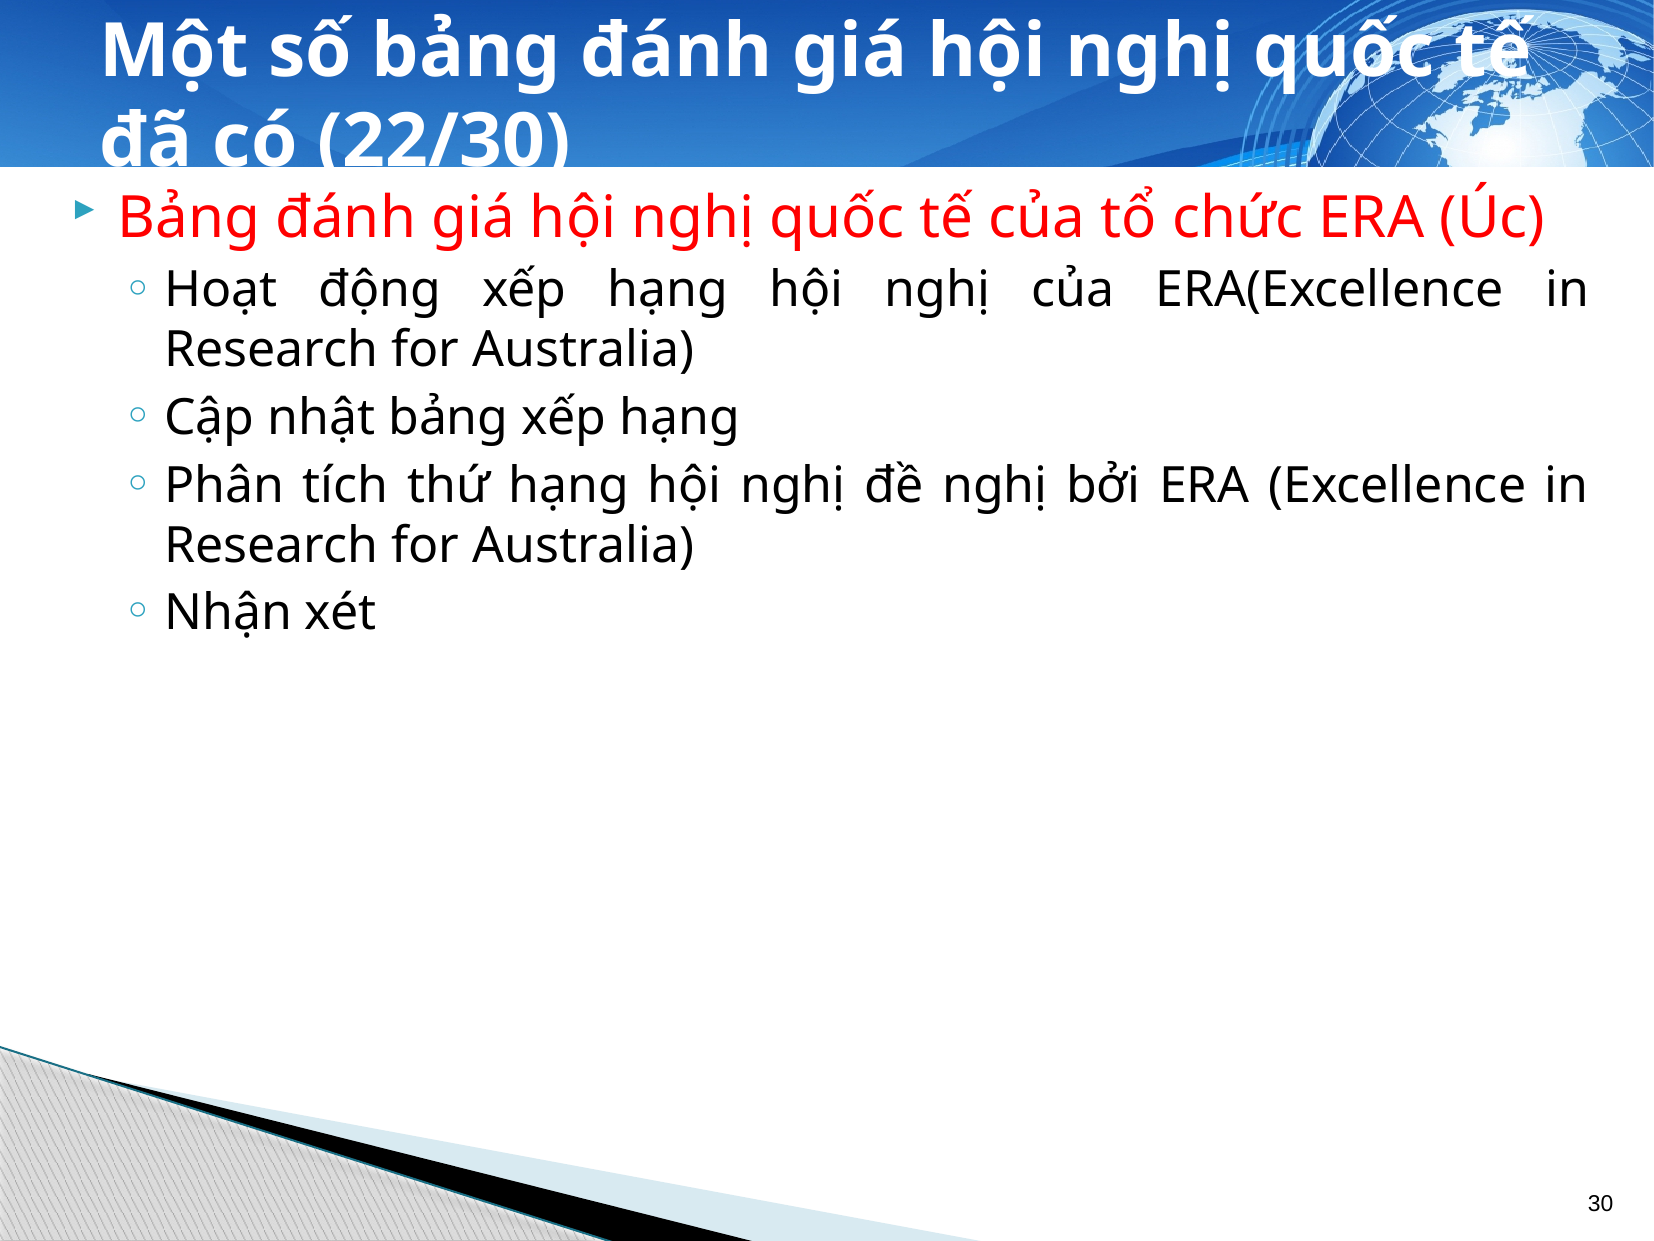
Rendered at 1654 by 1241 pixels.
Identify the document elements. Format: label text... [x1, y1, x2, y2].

picture [0, 0, 1654, 167]
title Một số bảng đánh giá hội nghị quốc tế đã có (22/30) [82, 11, 1571, 172]
list Bảng đánh giá hội nghị quốc tế của tổ chức ERA (Úc) Hoạt động xếp hạng hội nghị của ERA(Excellence in Research for Australia) Cập nhật bảng xếp hạng Phân tích thứ hạng hội nghị đề nghị bởi ERA (Excellence in Research for Australia) Nhận xét [35, 170, 1607, 1211]
slide_number 30 [1563, 1158, 1630, 1225]
